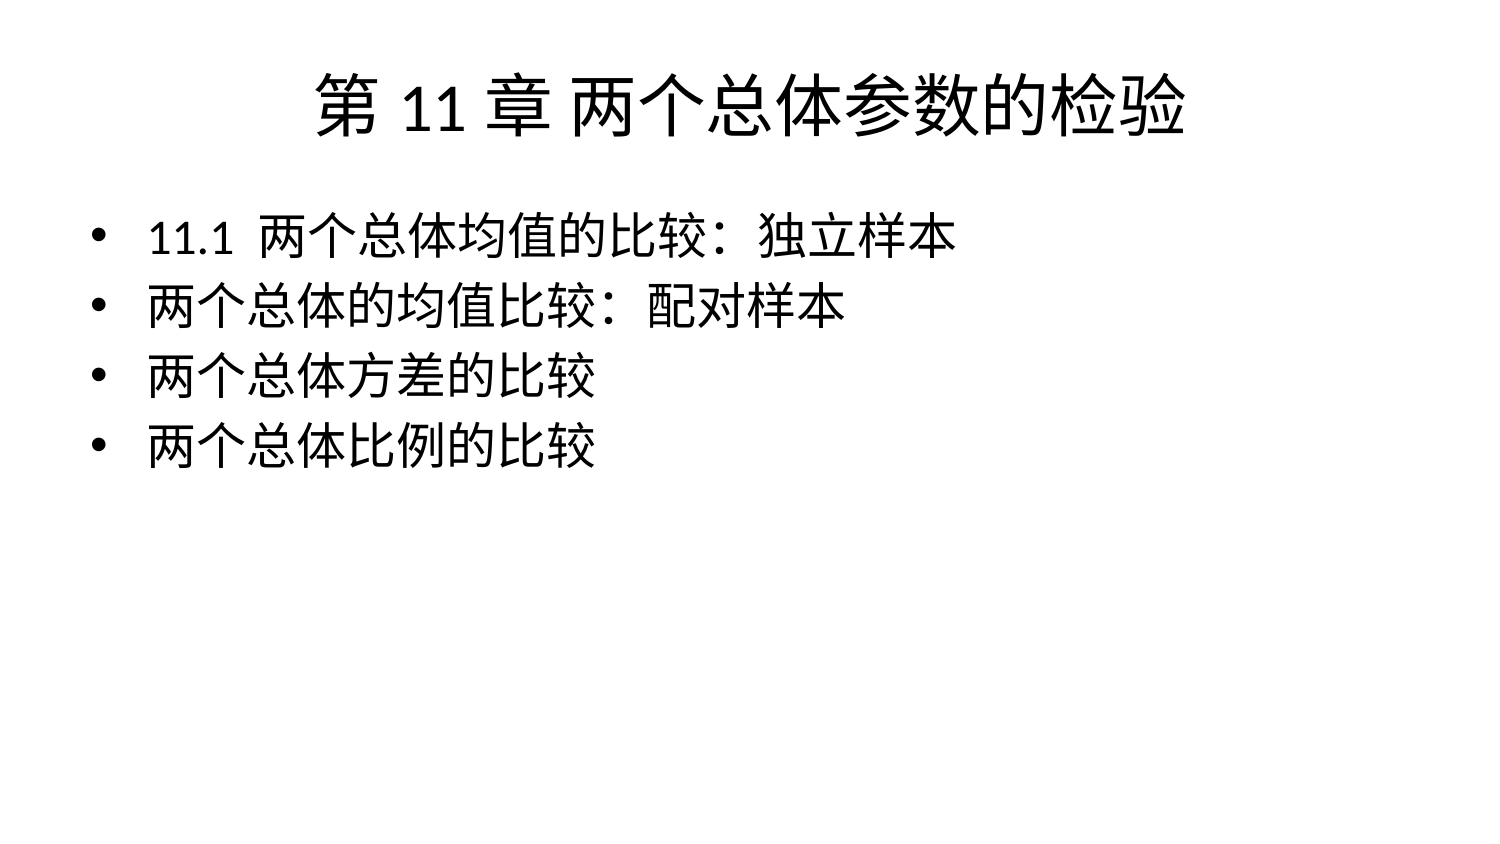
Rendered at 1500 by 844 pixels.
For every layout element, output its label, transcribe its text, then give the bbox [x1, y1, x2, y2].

title 第11章 两个总体参数的检验 [75, 33, 1425, 175]
list 11.1 两个总体均值的比较：独立样本 两个总体的均值比较：配对样本 两个总体方差的比较 两个总体比例的比较 [75, 196, 1425, 754]
